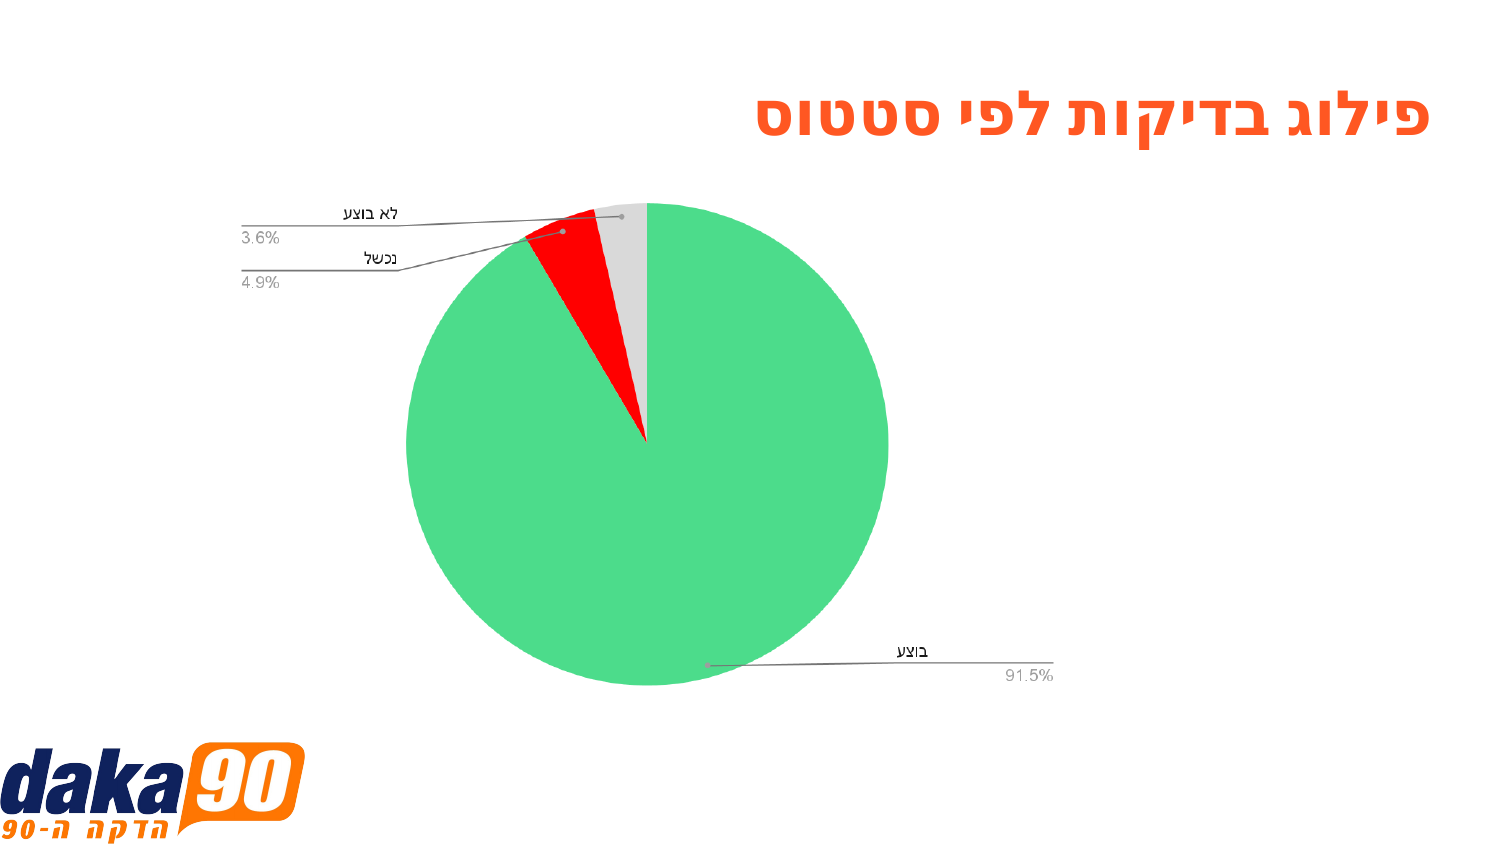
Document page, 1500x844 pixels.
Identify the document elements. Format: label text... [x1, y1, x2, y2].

picture [0, 742, 305, 844]
title פילוג בדיקות לפי סטטוס [51, 72, 1449, 167]
picture [214, 176, 1080, 712]
